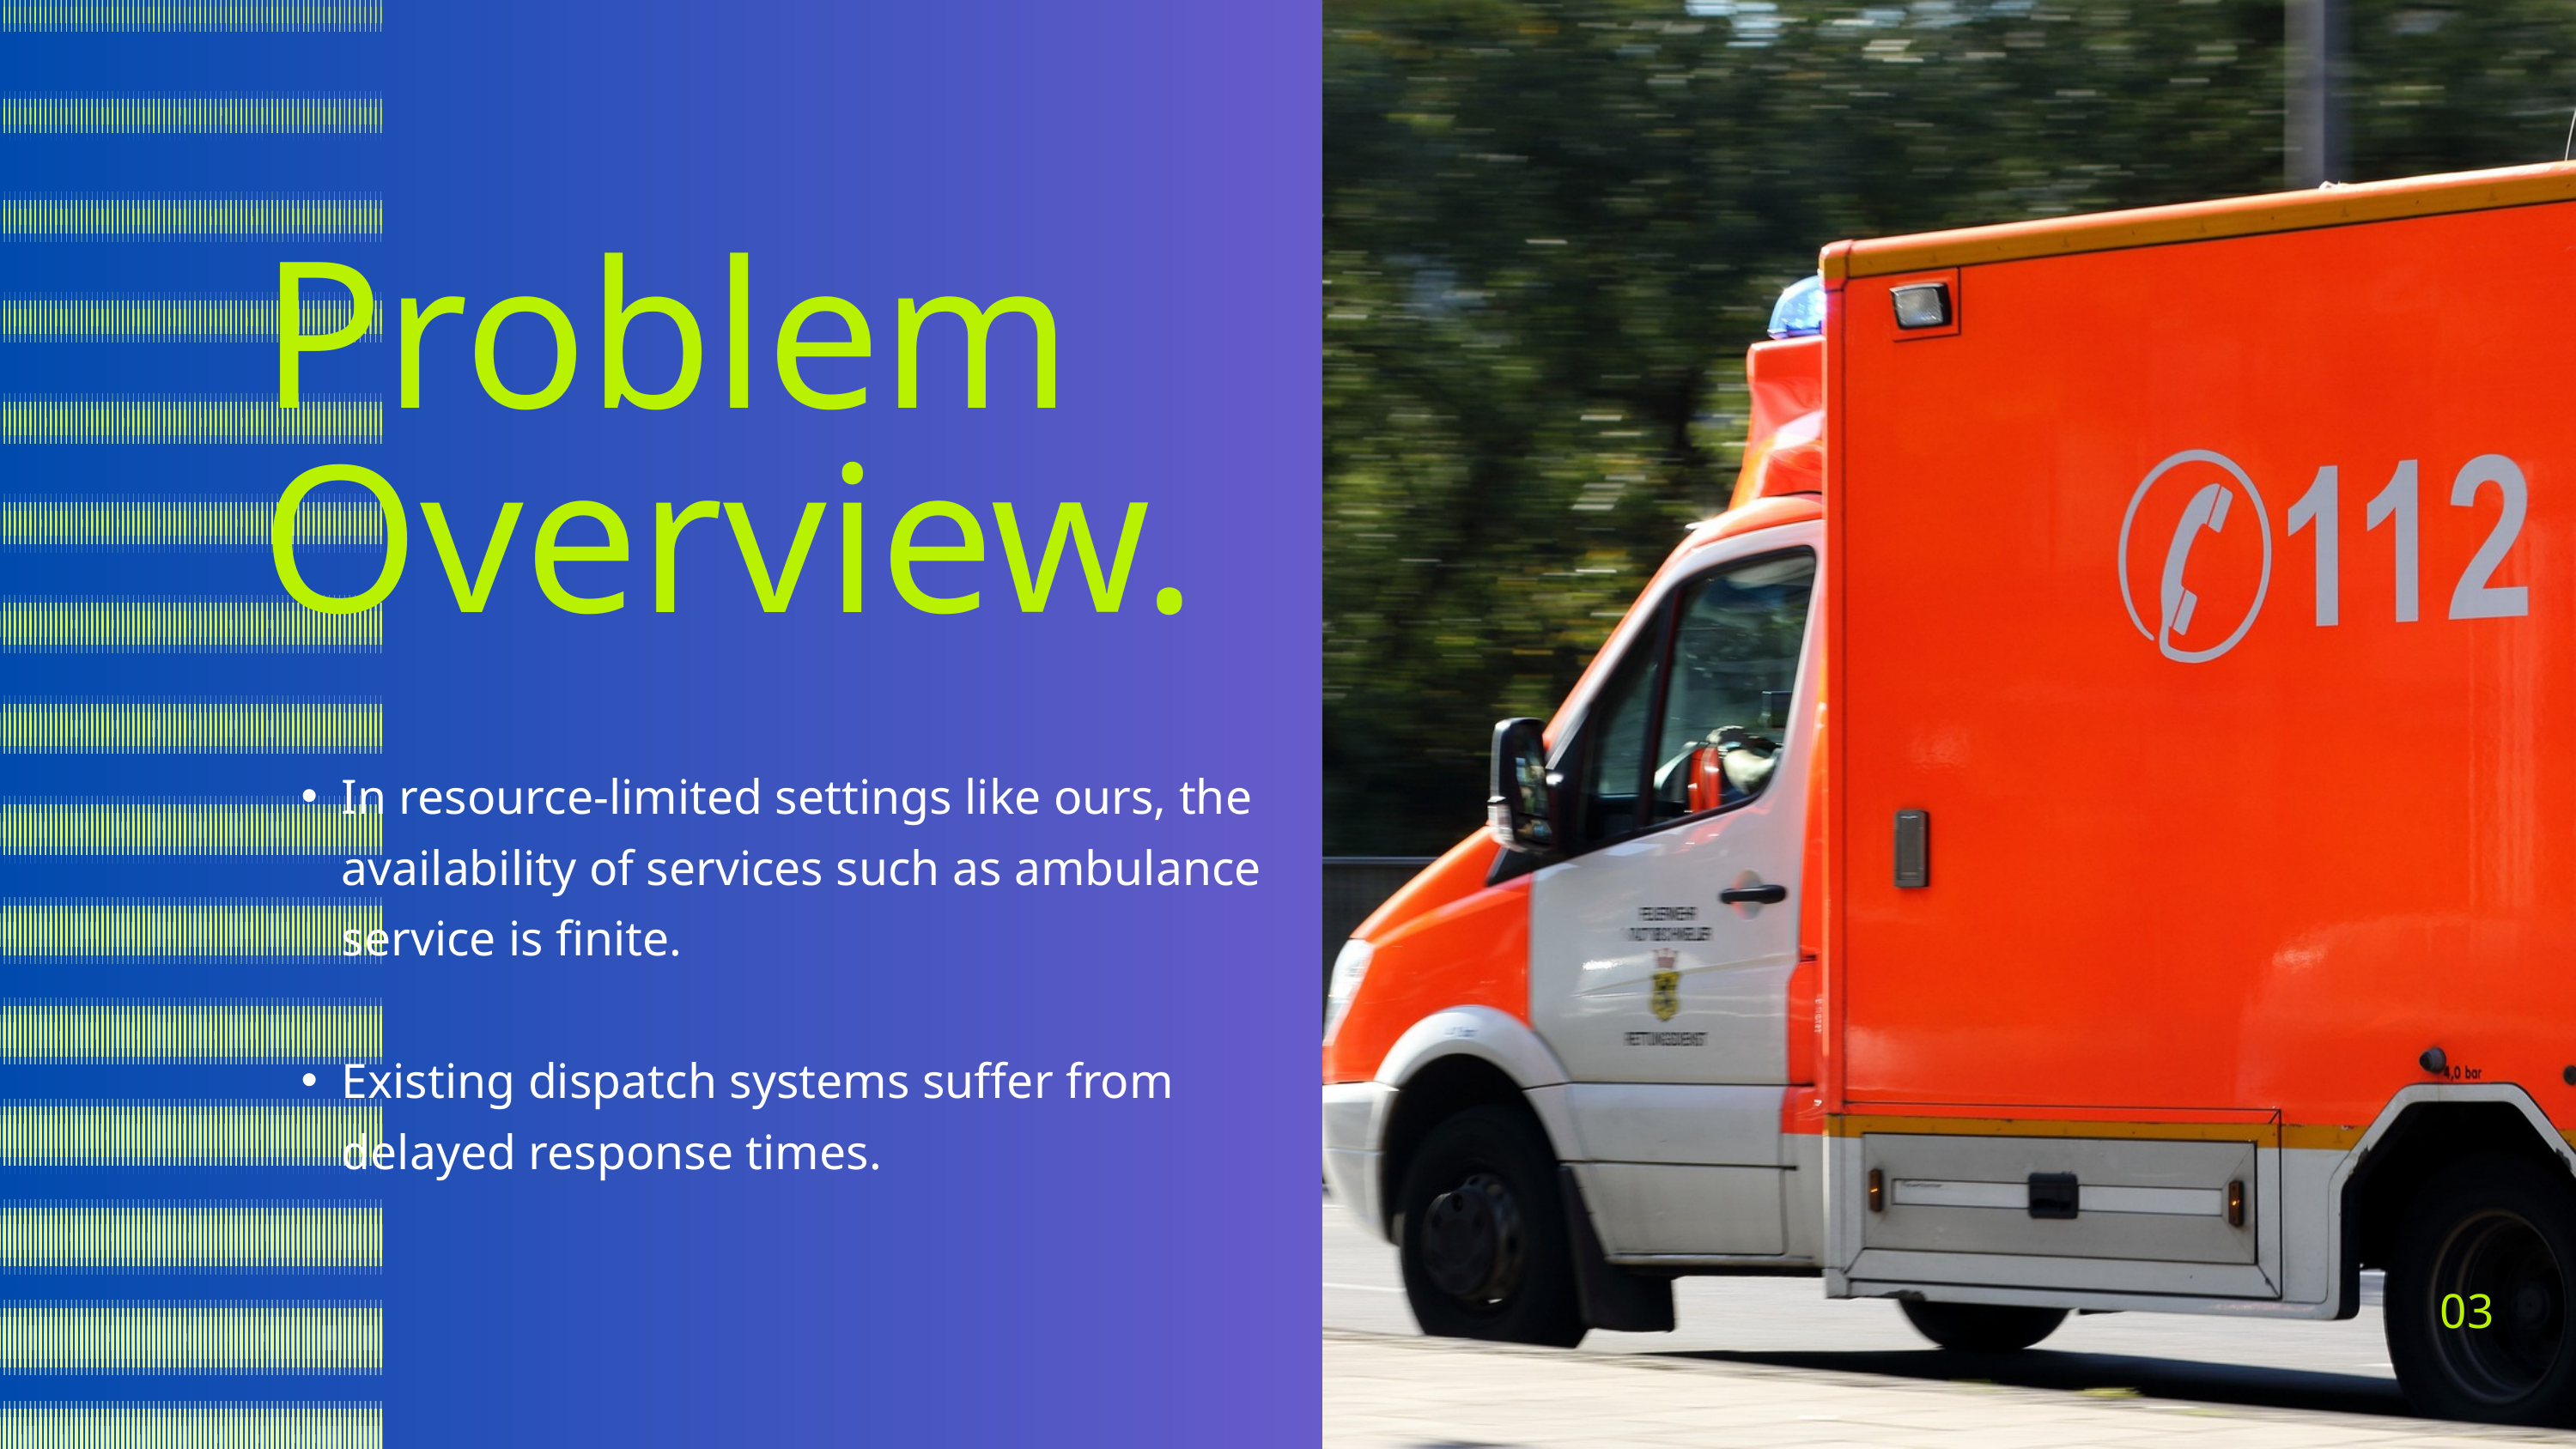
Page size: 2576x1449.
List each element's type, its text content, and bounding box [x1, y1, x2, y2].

text_box Problem Overview. [260, 245, 1264, 654]
text_box [0, 0, 383, 1449]
text_box [1322, 0, 2576, 1449]
text_box In resource-limited settings like ours, the availability of services such as ambulance service is finite. Existing dispatch systems suffer from delayed response times. [260, 752, 1311, 1179]
text_box 03 [2262, 1290, 2494, 1338]
